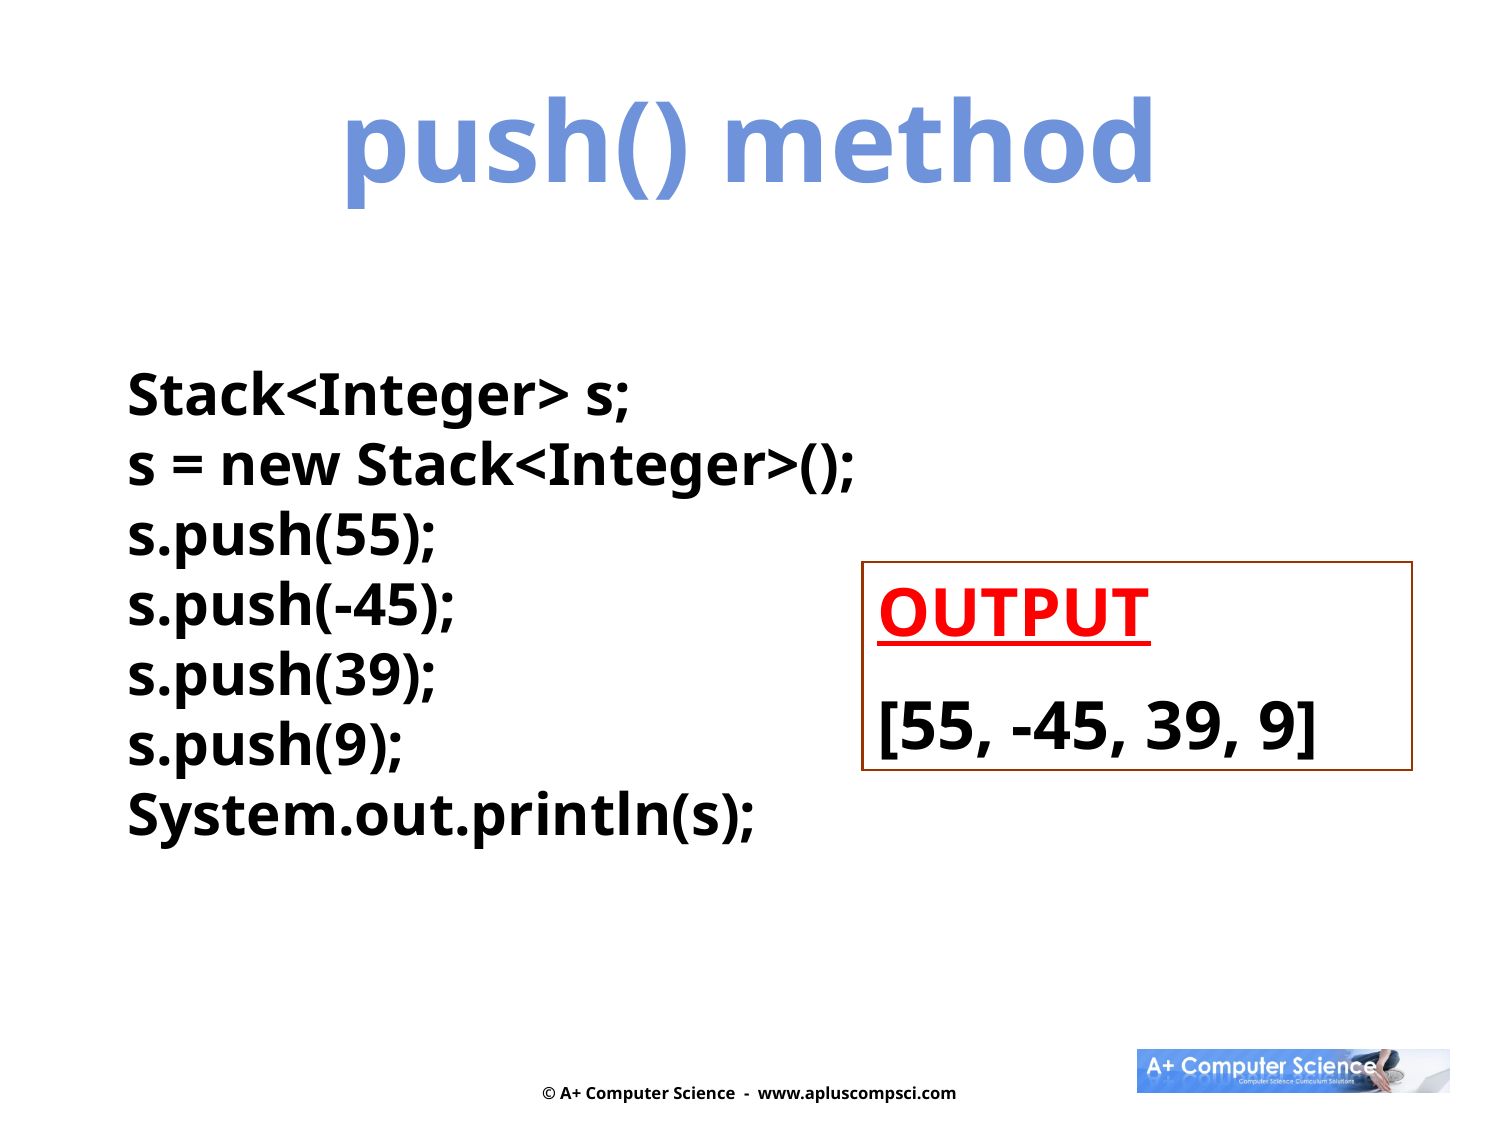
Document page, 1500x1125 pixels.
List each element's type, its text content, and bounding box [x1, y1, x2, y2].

footer © A+ Computer Science - www.apluscompsci.com [512, 1024, 988, 1101]
text_box OUTPUT [55, -45, 39, 9] [862, 562, 1413, 771]
text_box Stack<Integer> s; s = new Stack<Integer>(); s.push(55); s.push(-45); s.push(39); s.push(9); System.out.println(s); [112, 349, 1175, 925]
text_box push() method [0, 62, 1500, 213]
picture [1137, 1049, 1450, 1093]
